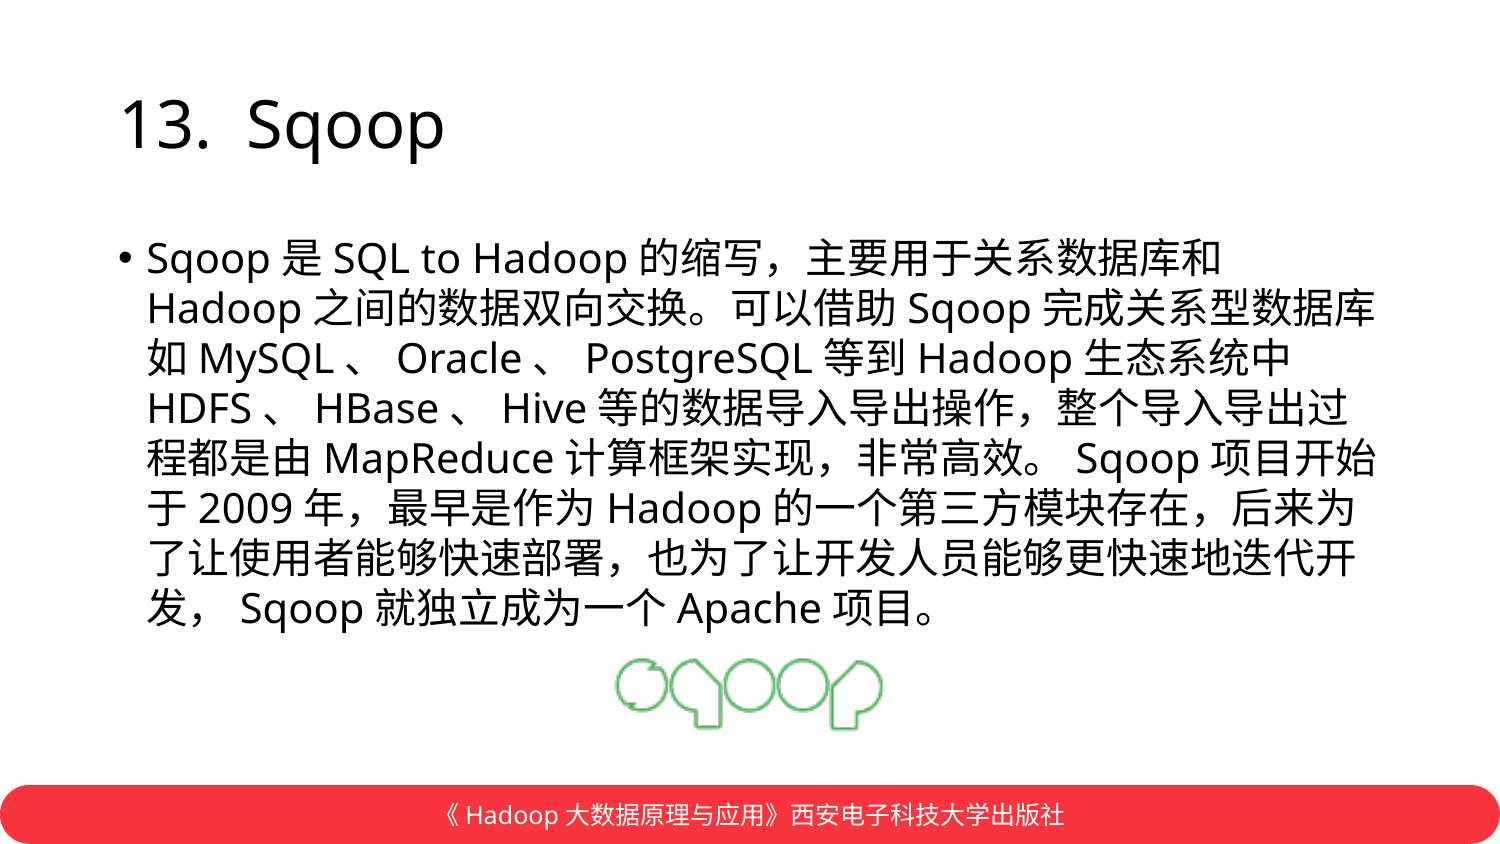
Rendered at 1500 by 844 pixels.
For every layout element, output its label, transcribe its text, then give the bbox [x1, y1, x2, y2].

picture [608, 646, 892, 734]
title 13. Sqoop [103, 44, 1397, 208]
list Sqoop是SQL to Hadoop的缩写，主要用于关系数据库和Hadoop之间的数据双向交换。可以借助Sqoop完成关系型数据库如MySQL、Oracle、PostgreSQL等到Hadoop生态系统中HDFS、HBase、Hive等的数据导入导出操作，整个导入导出过程都是由MapReduce计算框架实现，非常高效。Sqoop项目开始于2009年，最早是作为Hadoop的一个第三方模块存在，后来为了让使用者能够快速部署，也为了让开发人员能够更快速地迭代开发，Sqoop就独立成为一个Apache项目。 [103, 224, 1397, 760]
